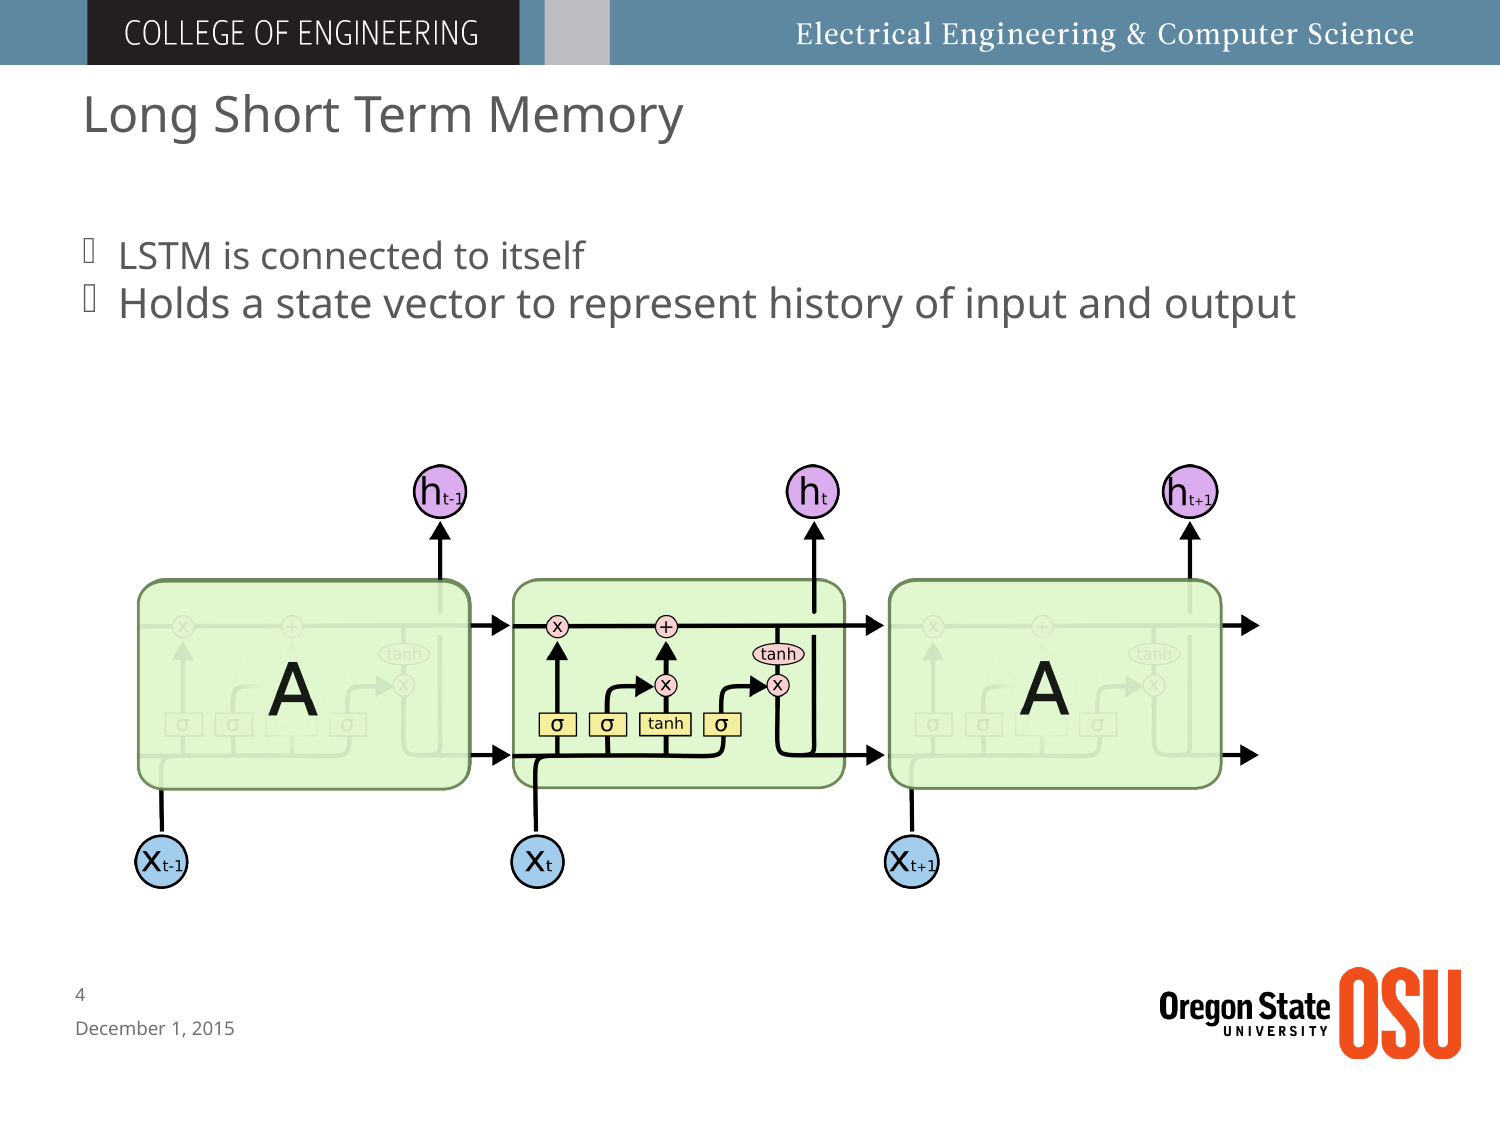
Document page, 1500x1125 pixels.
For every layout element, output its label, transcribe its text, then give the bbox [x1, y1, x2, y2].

text_box December 1, 2015 [96, 1016, 375, 1039]
text_box Long Short Term Memory [75, 74, 1425, 188]
picture [0, 0, 1500, 65]
text_box LSTM is connected to itself Holds a state vector to represent history of input and output [75, 224, 1425, 938]
picture [134, 464, 1261, 889]
text_box <number> [74, 982, 96, 1125]
picture [1159, 966, 1461, 1059]
